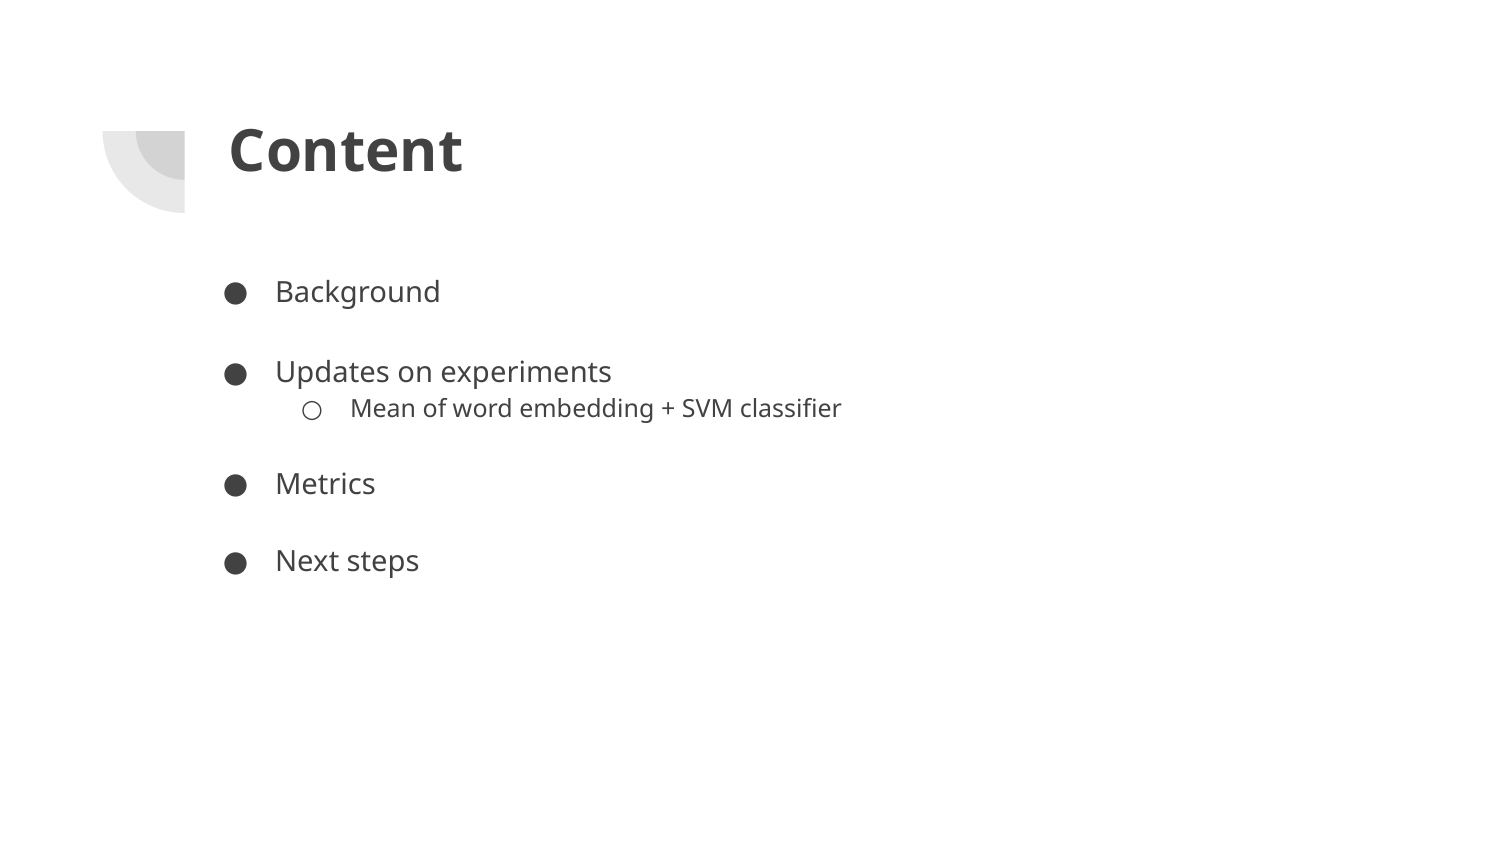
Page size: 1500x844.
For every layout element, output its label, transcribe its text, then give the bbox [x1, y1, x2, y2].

title Content [213, 98, 1368, 263]
list Background Updates on experiments Mean of word embedding + SVM classifier Metrics Next steps [185, 252, 1339, 763]
